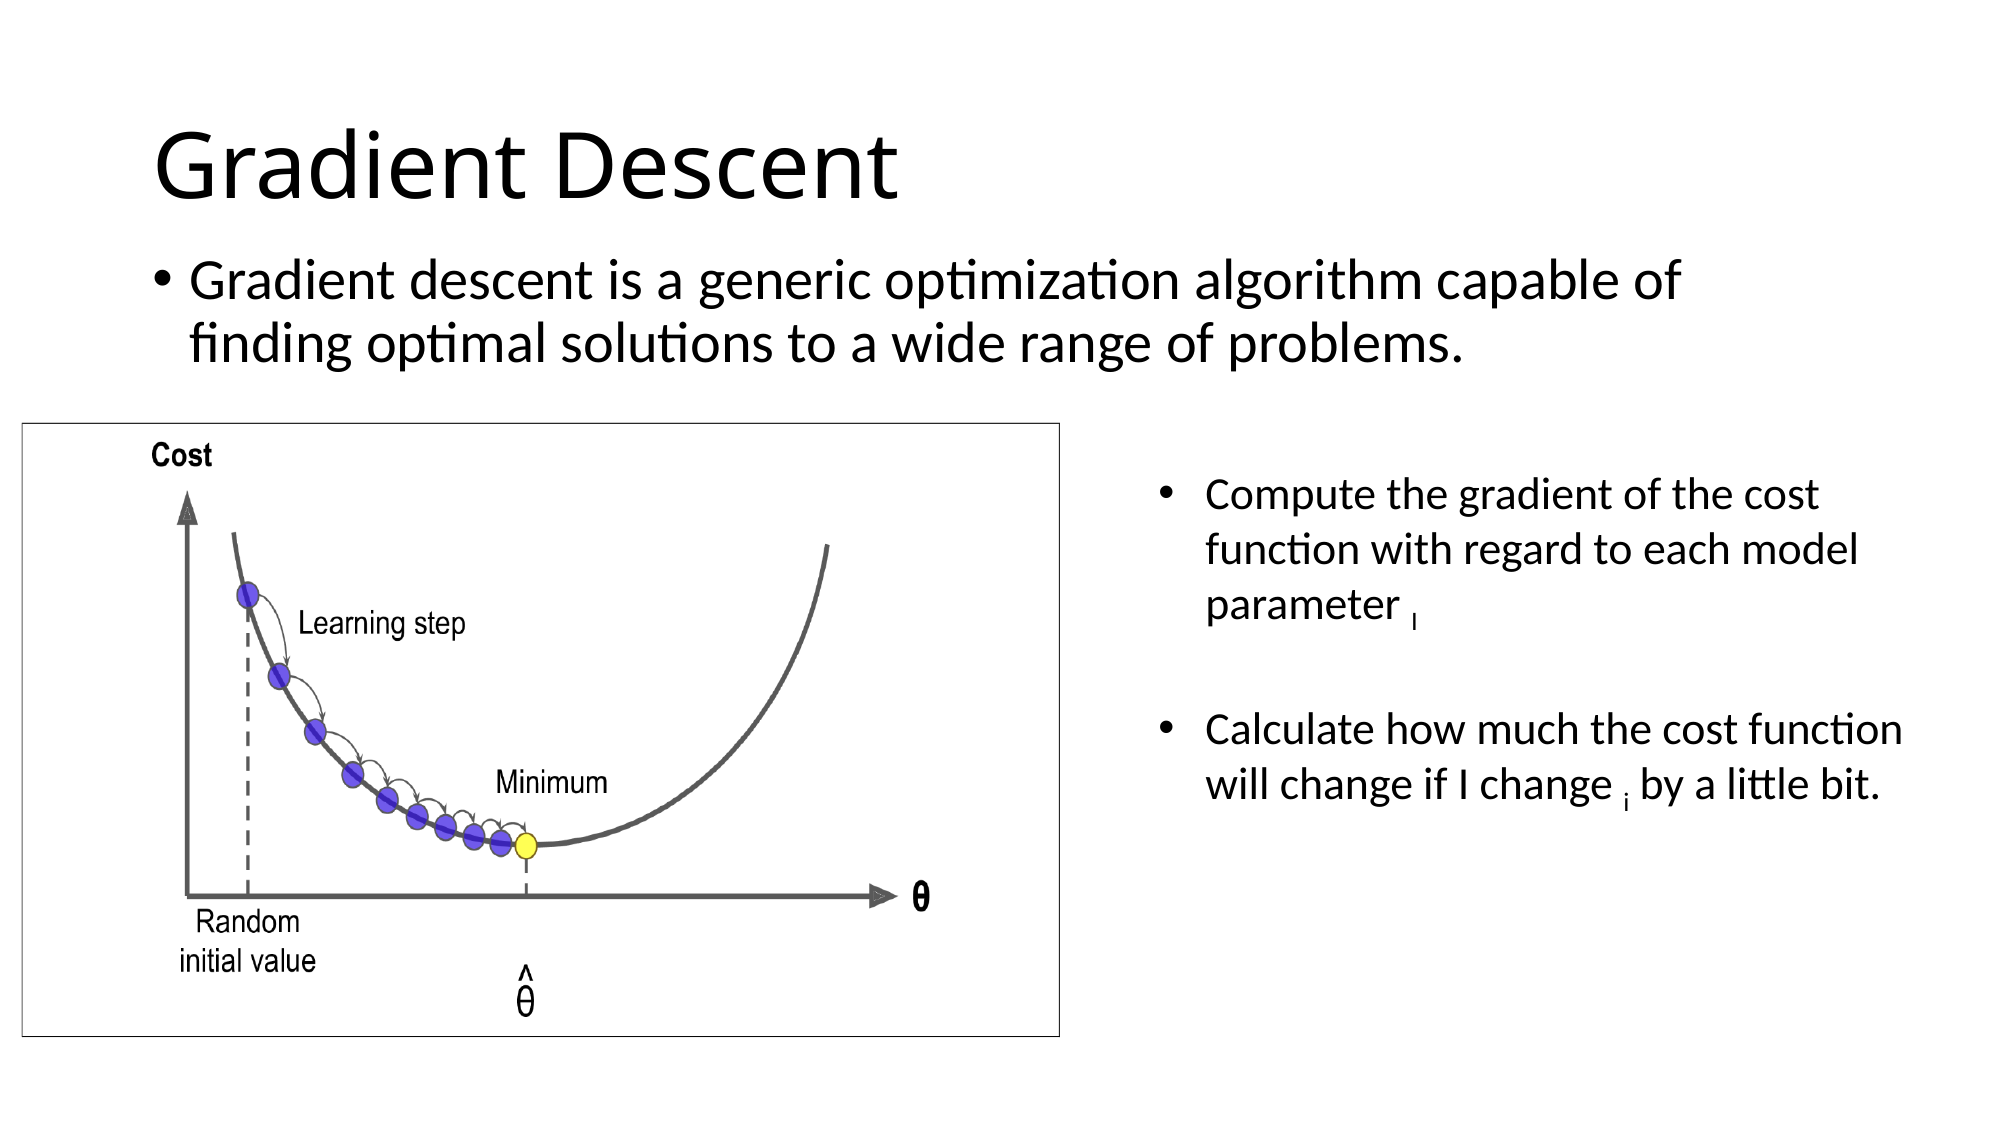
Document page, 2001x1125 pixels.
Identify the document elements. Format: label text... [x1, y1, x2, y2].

title Gradient Descent [137, 59, 1863, 241]
picture [0, 401, 1073, 1042]
list Gradient descent is a generic optimization algorithm capable of finding optimal solutions to a wide range of problems. [137, 241, 1863, 1014]
